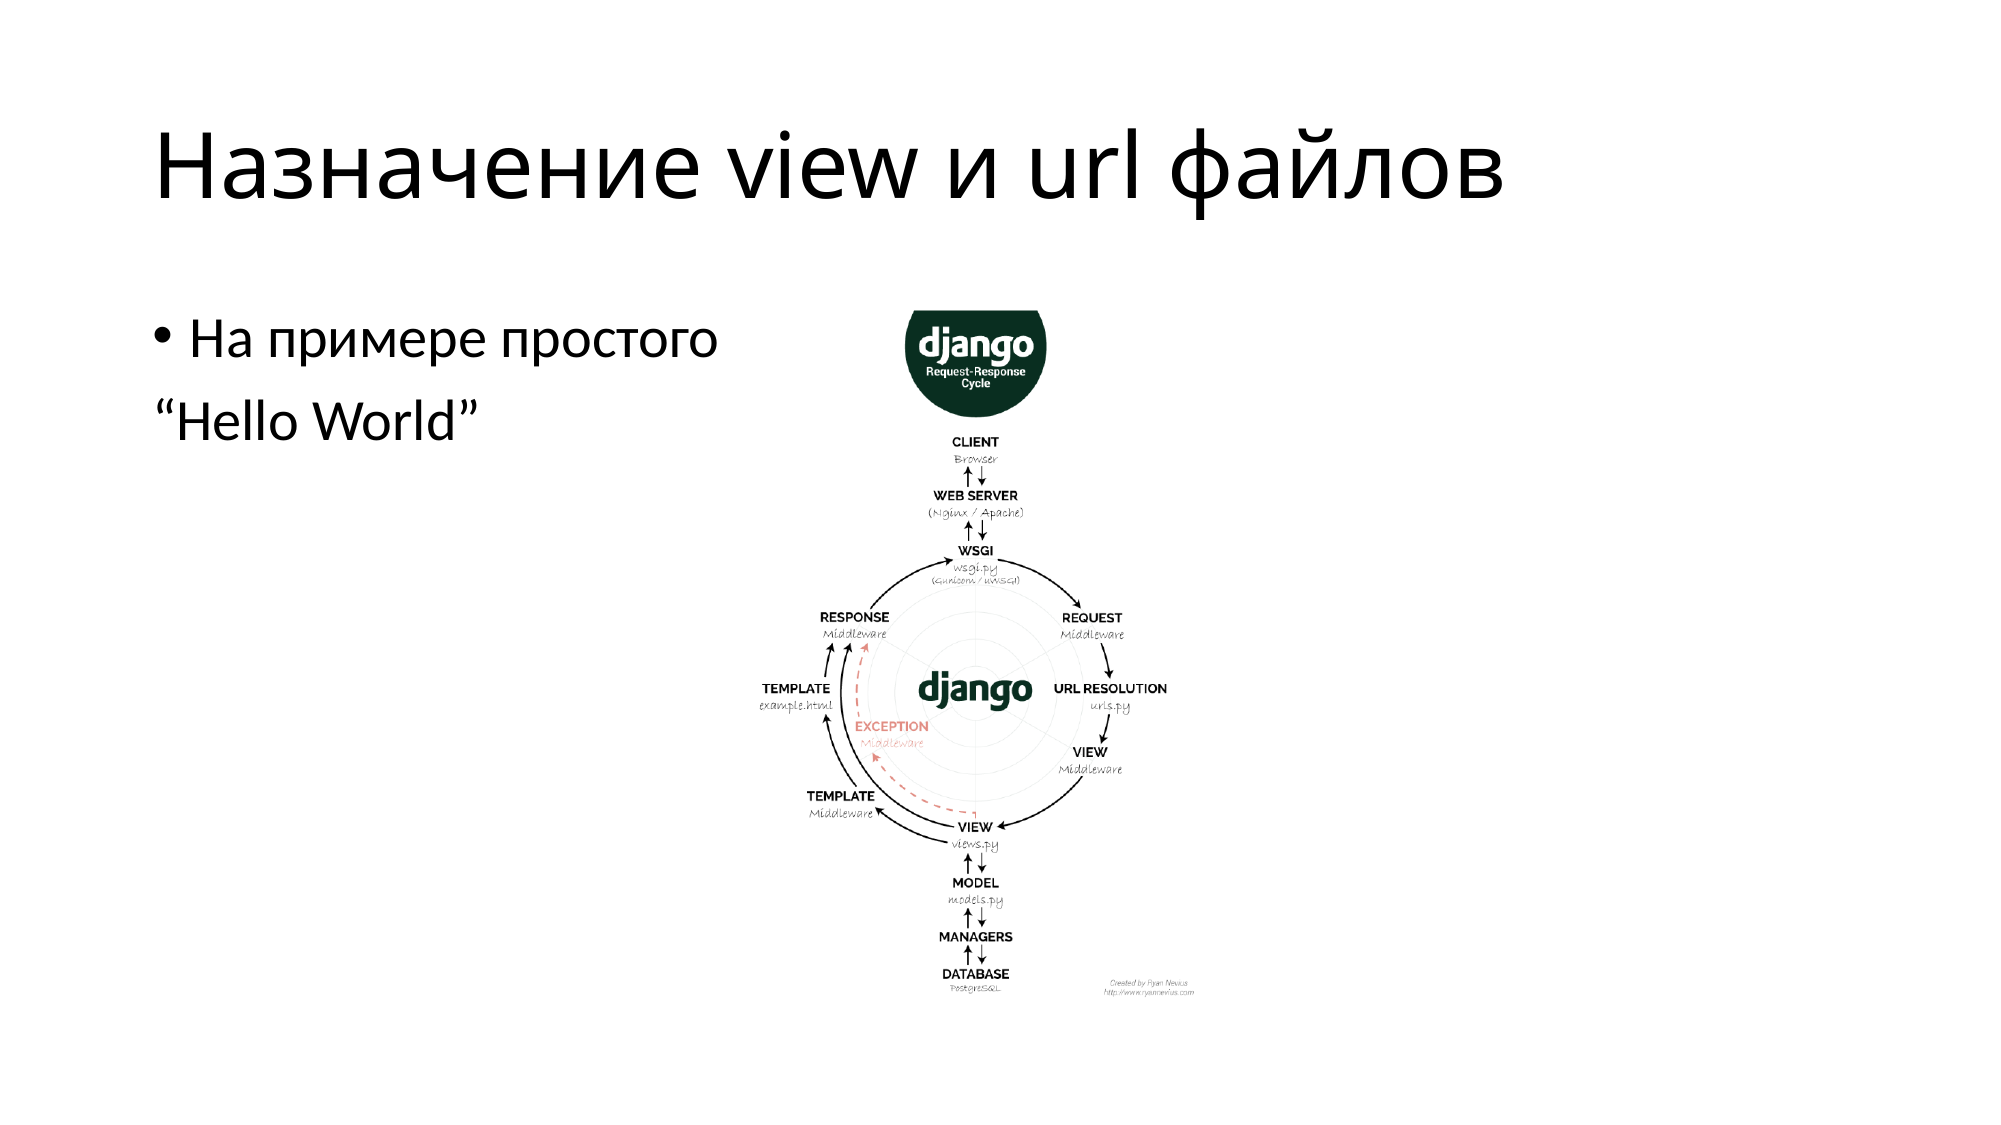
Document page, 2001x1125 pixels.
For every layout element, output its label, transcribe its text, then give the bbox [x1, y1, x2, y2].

text_box Назначение view и url файлов [137, 59, 1863, 278]
text_box На примере простого “Hello World” [137, 299, 1863, 1014]
picture [746, 299, 1205, 1000]
